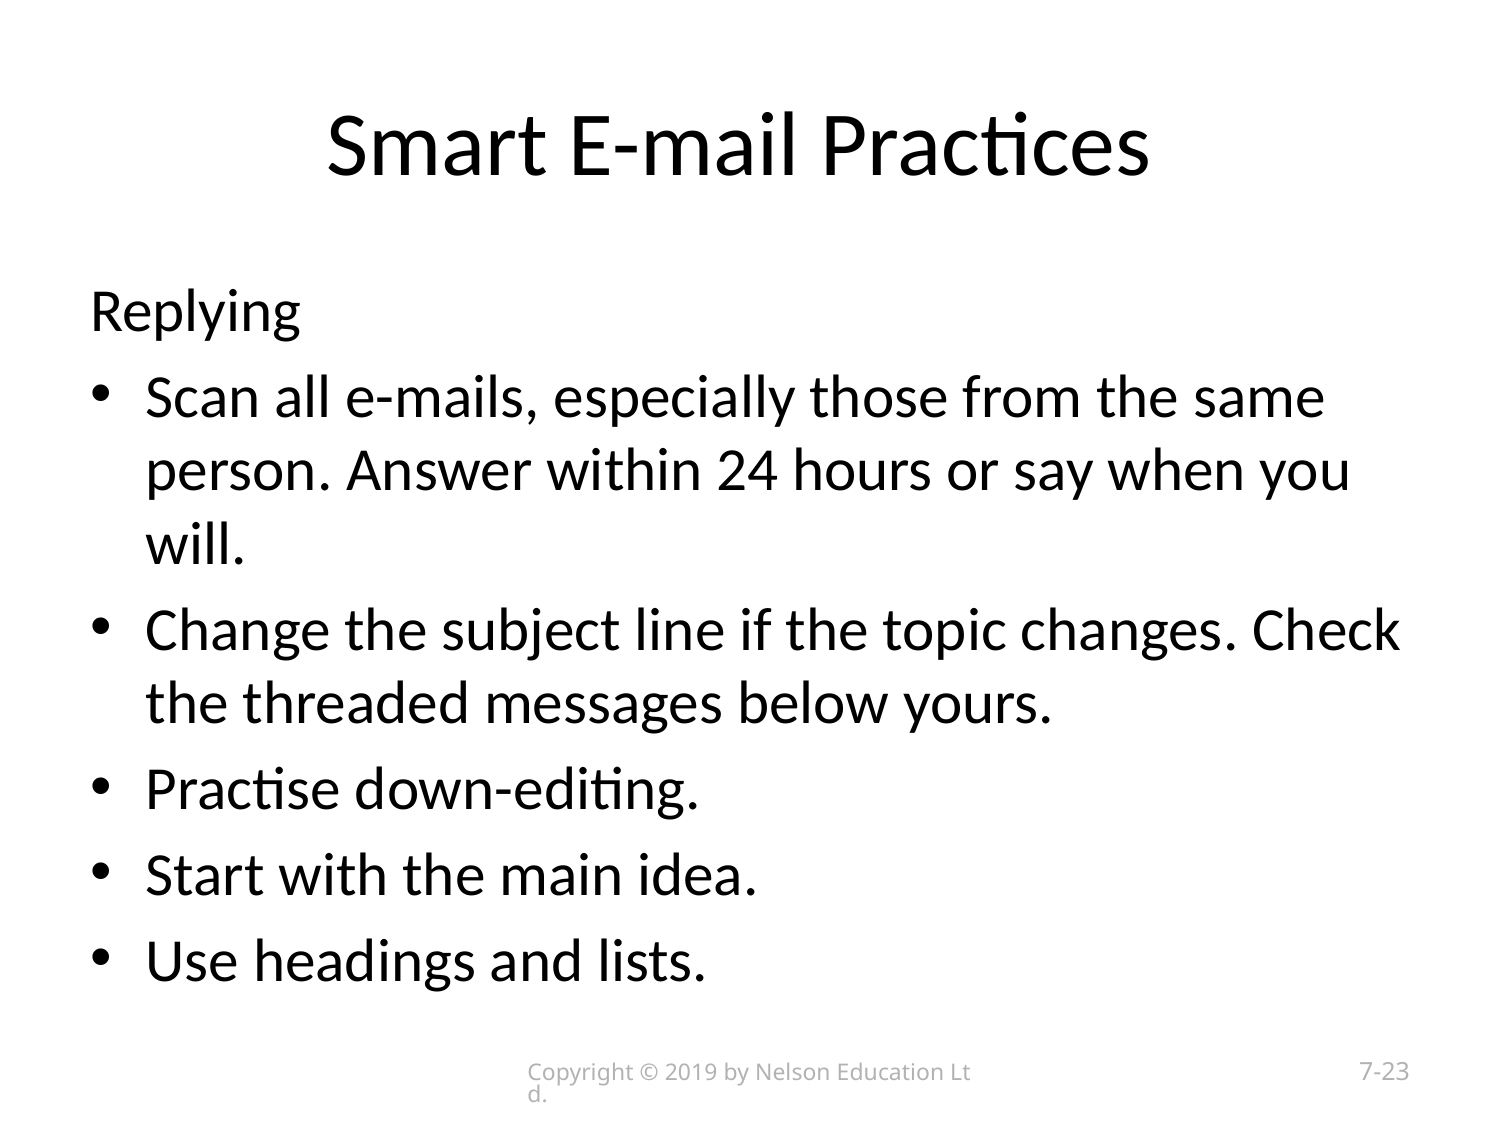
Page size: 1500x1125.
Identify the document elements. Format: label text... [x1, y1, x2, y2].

title Smart E-mail Practices [75, 45, 1425, 233]
footer Copyright © 2019 by Nelson Education Ltd. [512, 1042, 988, 1103]
slide_number 7-23 [1074, 1042, 1425, 1103]
list Replying Scan all e-mails, especially those from the same person. Answer within 24 hours or say when you will. Change the subject line if the topic changes. Check the threaded messages below yours. Practise down-editing. Start with the main idea. Use headings and lists. [75, 262, 1425, 1005]
